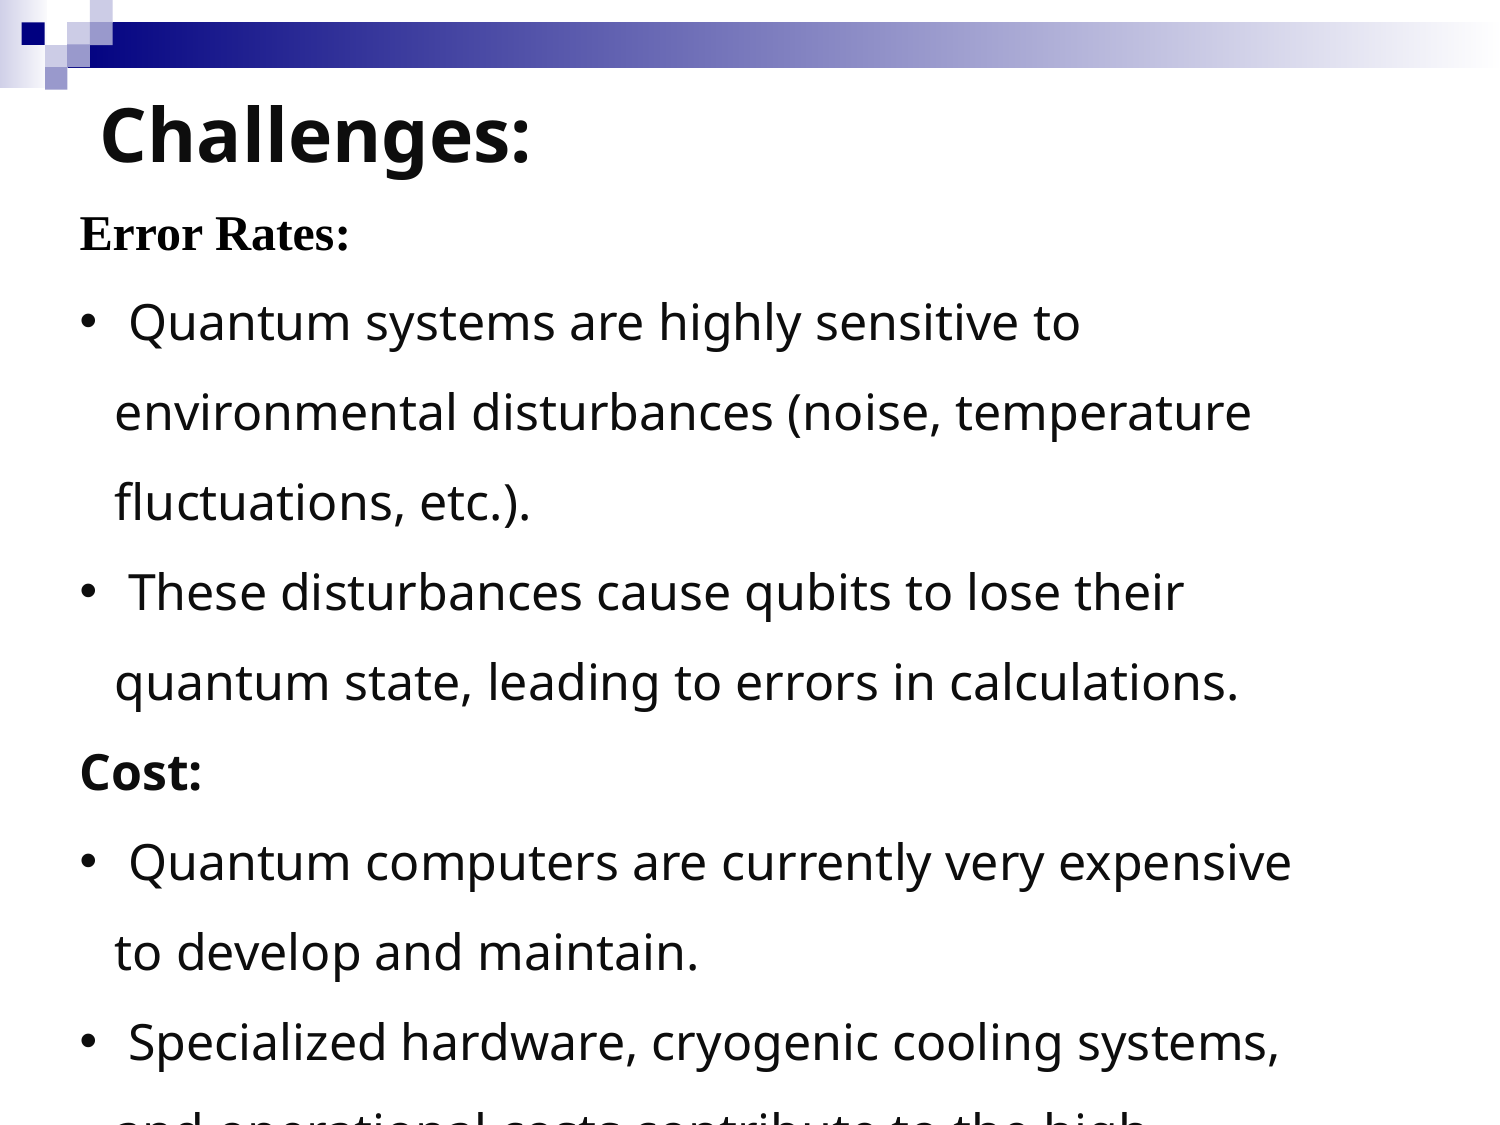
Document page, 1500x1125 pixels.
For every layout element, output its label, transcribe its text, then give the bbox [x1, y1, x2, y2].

text_box Error Rates: Quantum systems are highly sensitive to environmental disturbances (noise, temperature fluctuations, etc.). These disturbances cause qubits to lose their quantum state, leading to errors in calculations. Cost: Quantum computers are currently very expensive to develop and maintain. Specialized hardware, cryogenic cooling systems, and operational costs contribute to the high expense. [64, 163, 1353, 1125]
title Challenges: [85, 100, 1436, 164]
